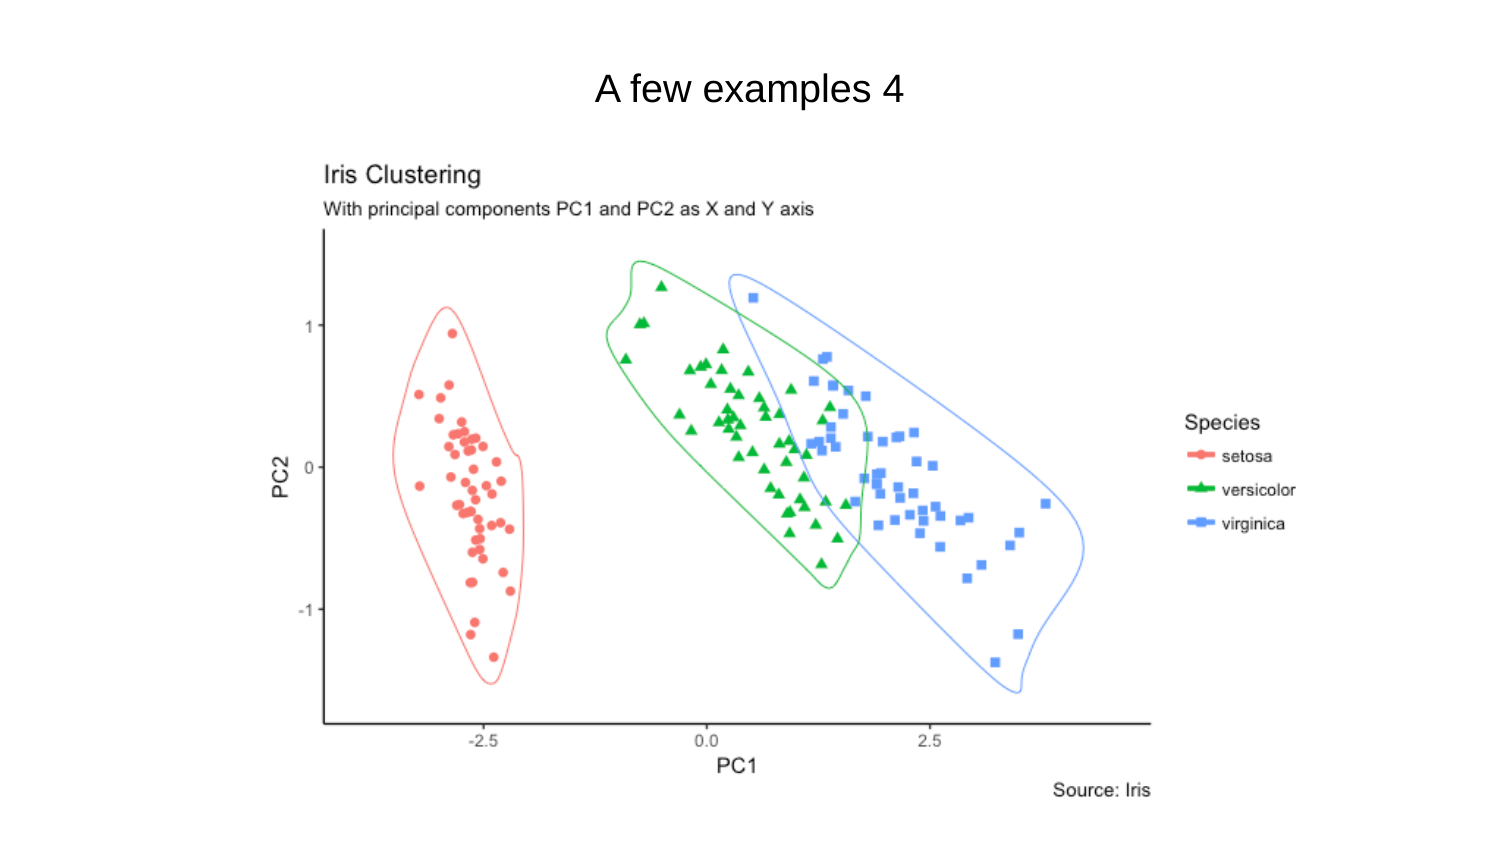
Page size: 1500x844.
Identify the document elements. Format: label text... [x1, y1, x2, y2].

title A few examples 4 [51, 48, 1449, 142]
picture [262, 154, 1318, 807]
